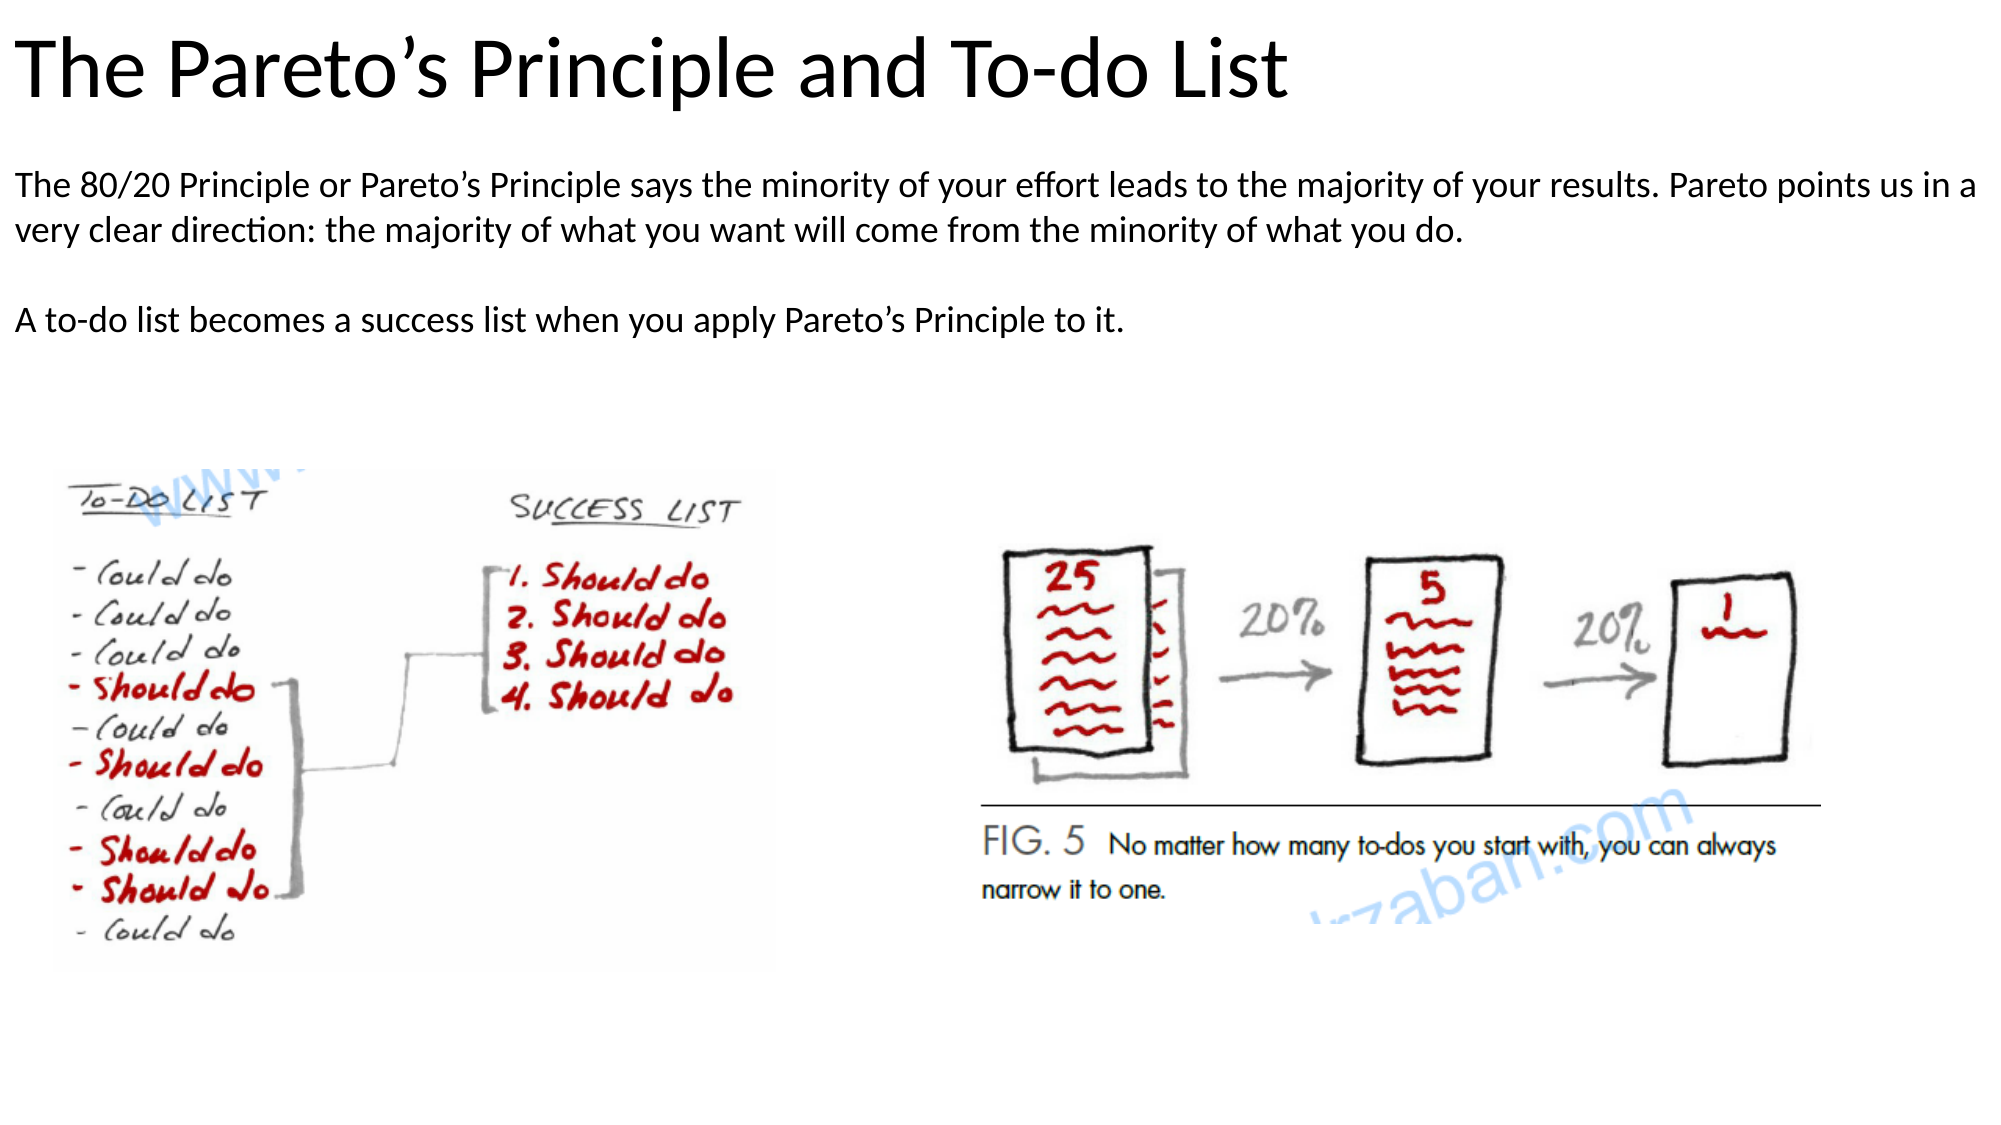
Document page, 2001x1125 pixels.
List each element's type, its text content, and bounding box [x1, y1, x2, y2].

text_box The Pareto’s Principle and To-do List The 80/20 Principle or Pareto’s Principle says the minority of your effort leads to the majority of your results. Pareto points us in a very clear direction: the majority of what you want will come from the minority of what you do. A to-do list becomes a success list when you apply Pareto’s Principle to it. [0, 2, 2000, 348]
picture [53, 469, 776, 972]
picture [975, 517, 1821, 924]
